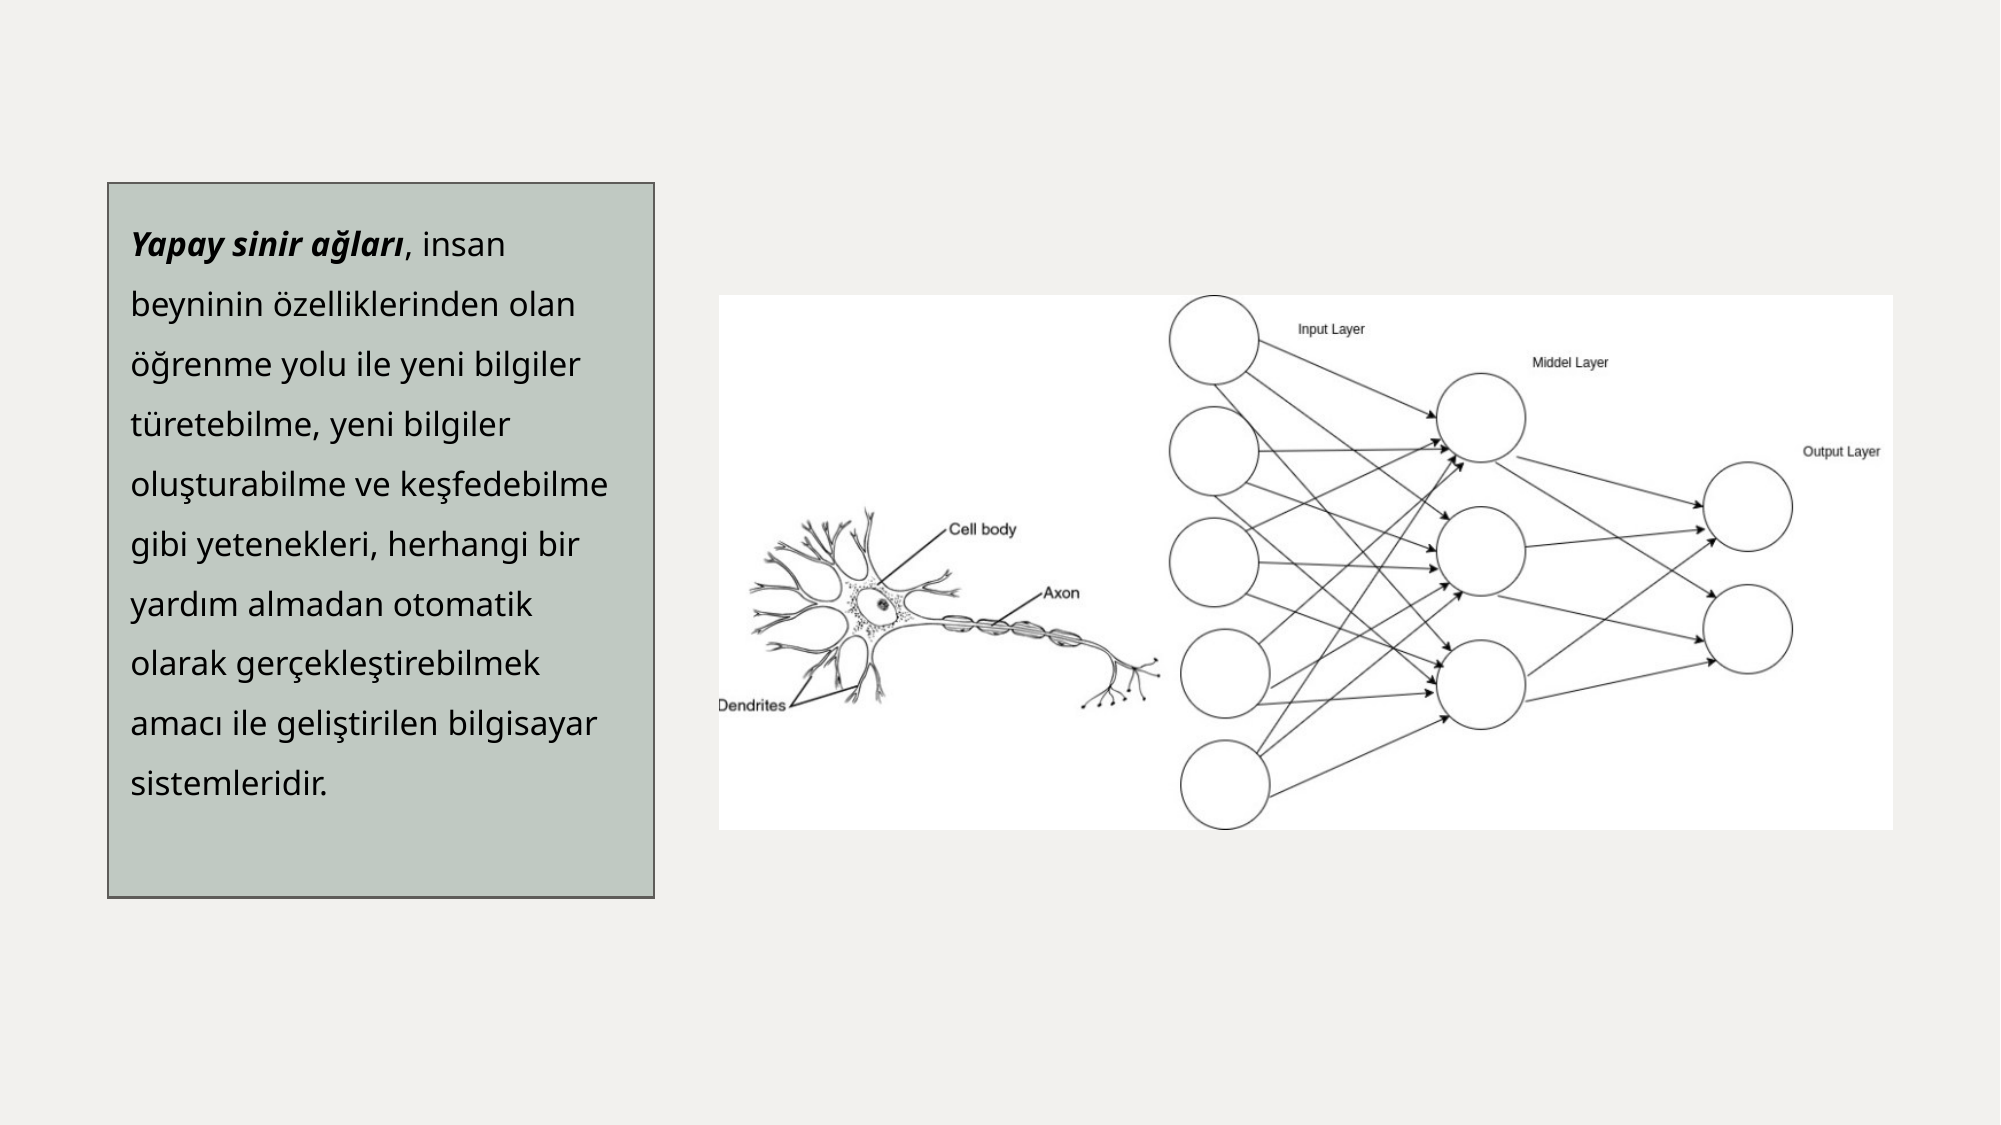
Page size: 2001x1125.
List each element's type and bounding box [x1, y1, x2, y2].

text_box [107, 182, 655, 911]
picture [719, 295, 1893, 830]
